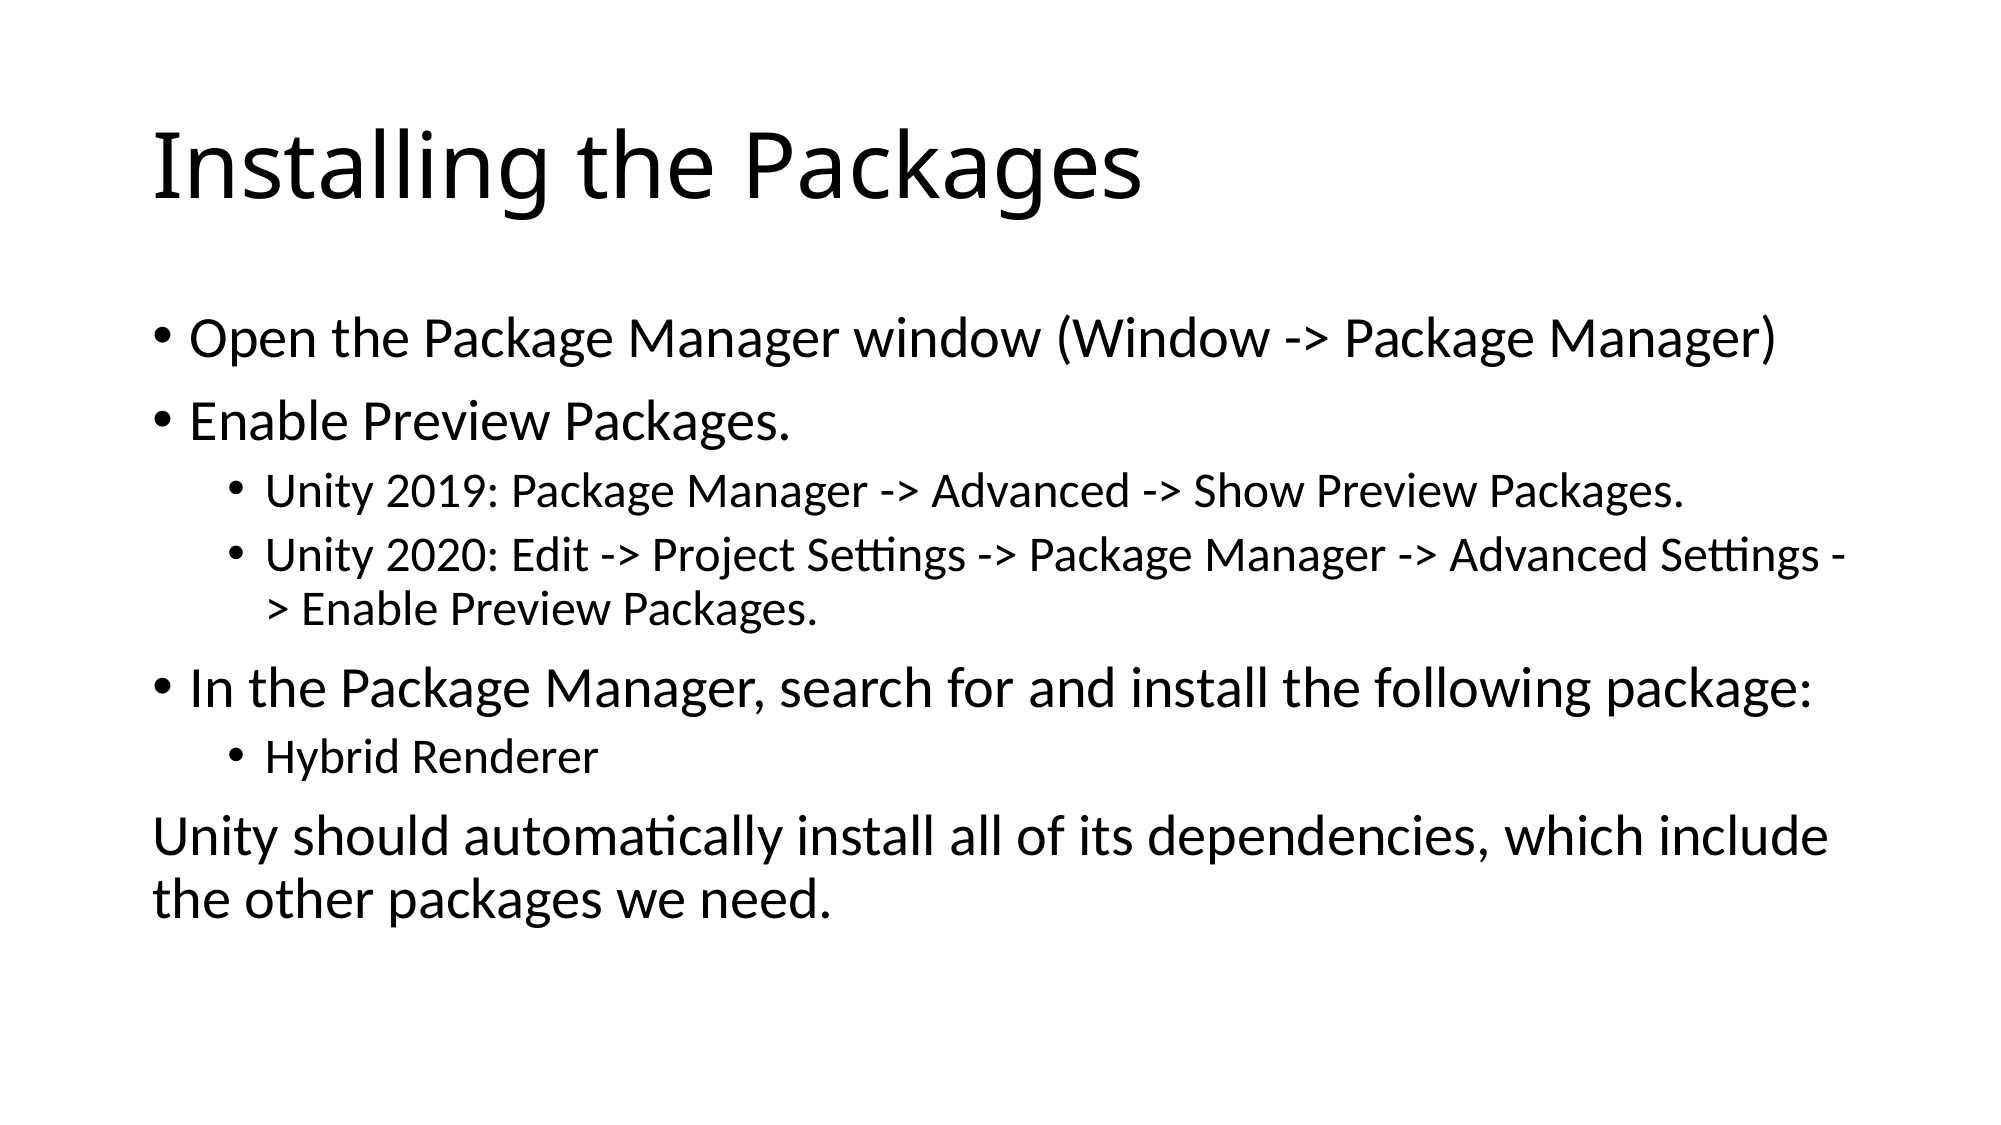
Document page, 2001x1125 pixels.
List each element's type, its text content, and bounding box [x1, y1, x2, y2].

list Open the Package Manager window (Window -> Package Manager) Enable Preview Packages. Unity 2019: Package Manager -> Advanced -> Show Preview Packages. Unity 2020: Edit -> Project Settings -> Package Manager -> Advanced Settings -> Enable Preview Packages. In the Package Manager, search for and install the following package: Hybrid Renderer Unity should automatically install all of its dependencies, which include the other packages we need. [137, 299, 1863, 1014]
title Installing the Packages [137, 59, 1863, 278]
